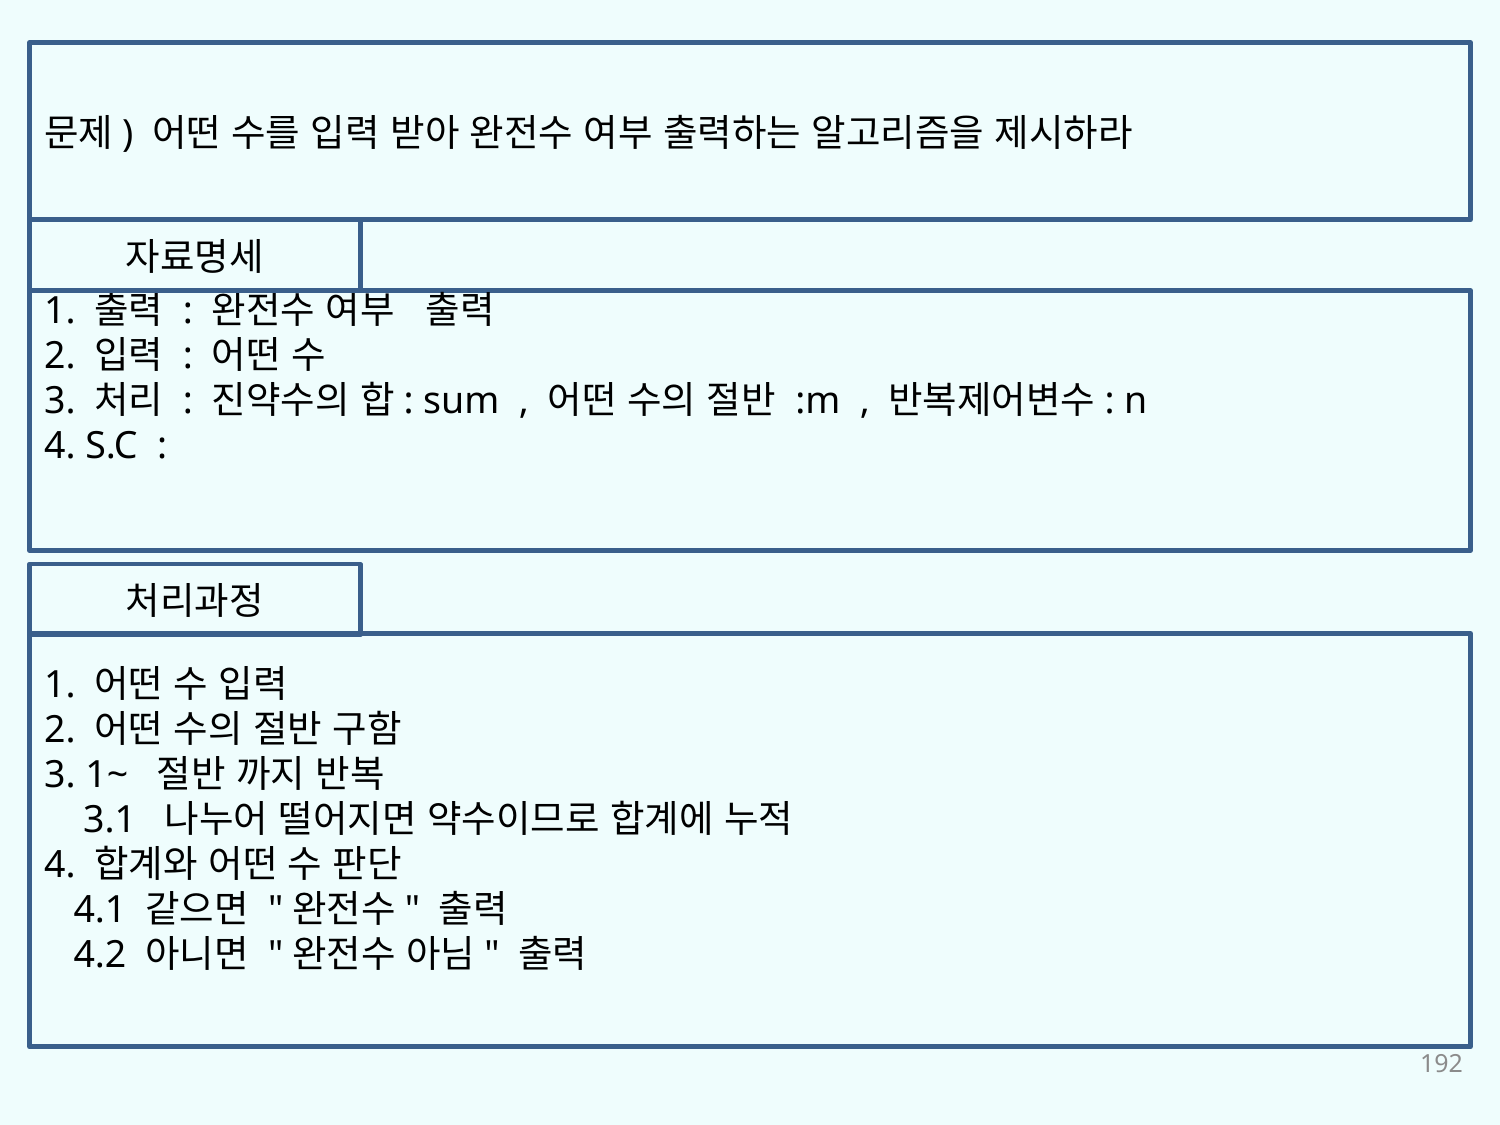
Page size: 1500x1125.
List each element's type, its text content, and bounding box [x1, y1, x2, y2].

text_box 1. 어떤 수 입력 2. 어떤 수의 절반 구함 3. 1~ 절반 까지 반복 3.1 나누어 떨어지면 약수이므로 합계에 누적 4. 합계와 어떤 수 판단 4.1 같으면 "완전수" 출력 4.2 아니면 "완전수 아님" 출력 [27, 631, 1473, 1049]
text_box 1. 출력 : 완전수 여부 출력 2. 입력 : 어떤 수 3. 처리 : 진약수의 합: sum , 어떤 수의 절반 :m , 반복제어변수: n 4. S.C : [27, 289, 1473, 553]
text_box 자료명세 [27, 218, 362, 293]
slide_number 192 [1128, 1035, 1478, 1095]
text_box 문제) 어떤 수를 입력 받아 완전수 여부 출력하는 알고리즘을 제시하라 [27, 41, 1473, 222]
text_box 처리과정 [27, 562, 362, 637]
